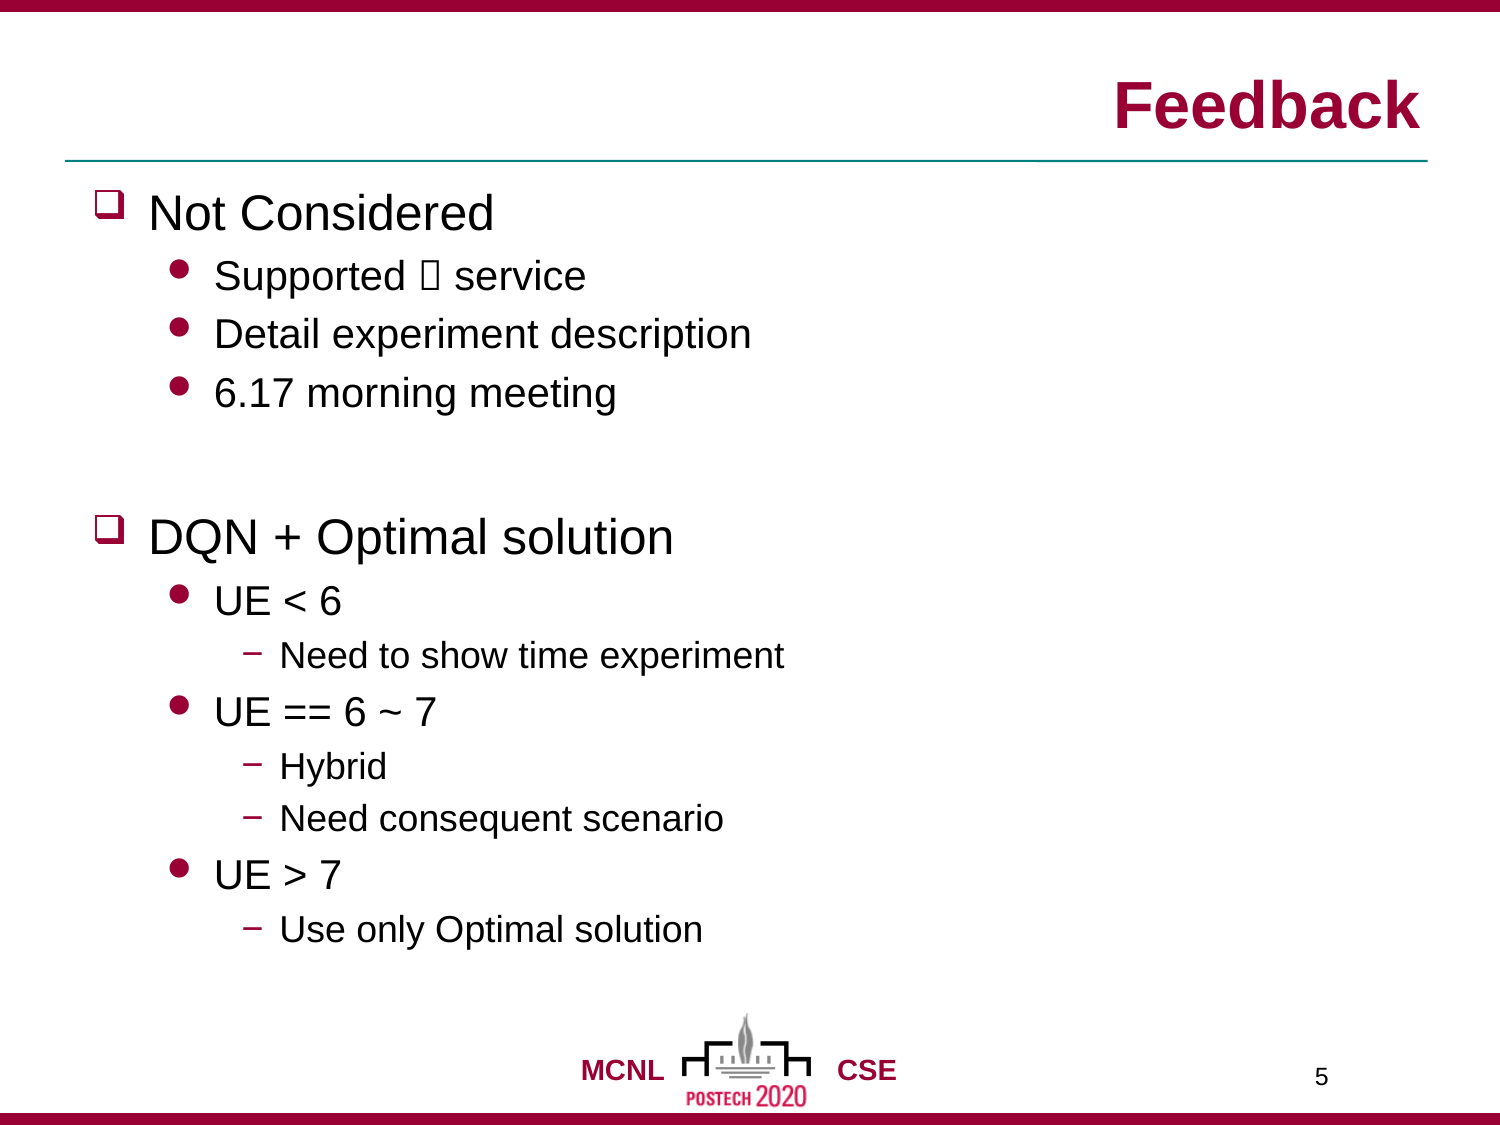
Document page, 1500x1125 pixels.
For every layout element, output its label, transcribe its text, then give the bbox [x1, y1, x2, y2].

list Not Considered Supported  service Detail experiment description 6.17 morning meeting DQN + Optimal solution UE < 6 Need to show time experiment UE == 6 ~ 7 Hybrid Need consequent scenario UE > 7 Use only Optimal solution [76, 172, 1427, 1024]
title Feedback [74, 36, 1436, 150]
picture [672, 1024, 820, 1111]
slide_number 5 [1299, 1052, 1425, 1113]
